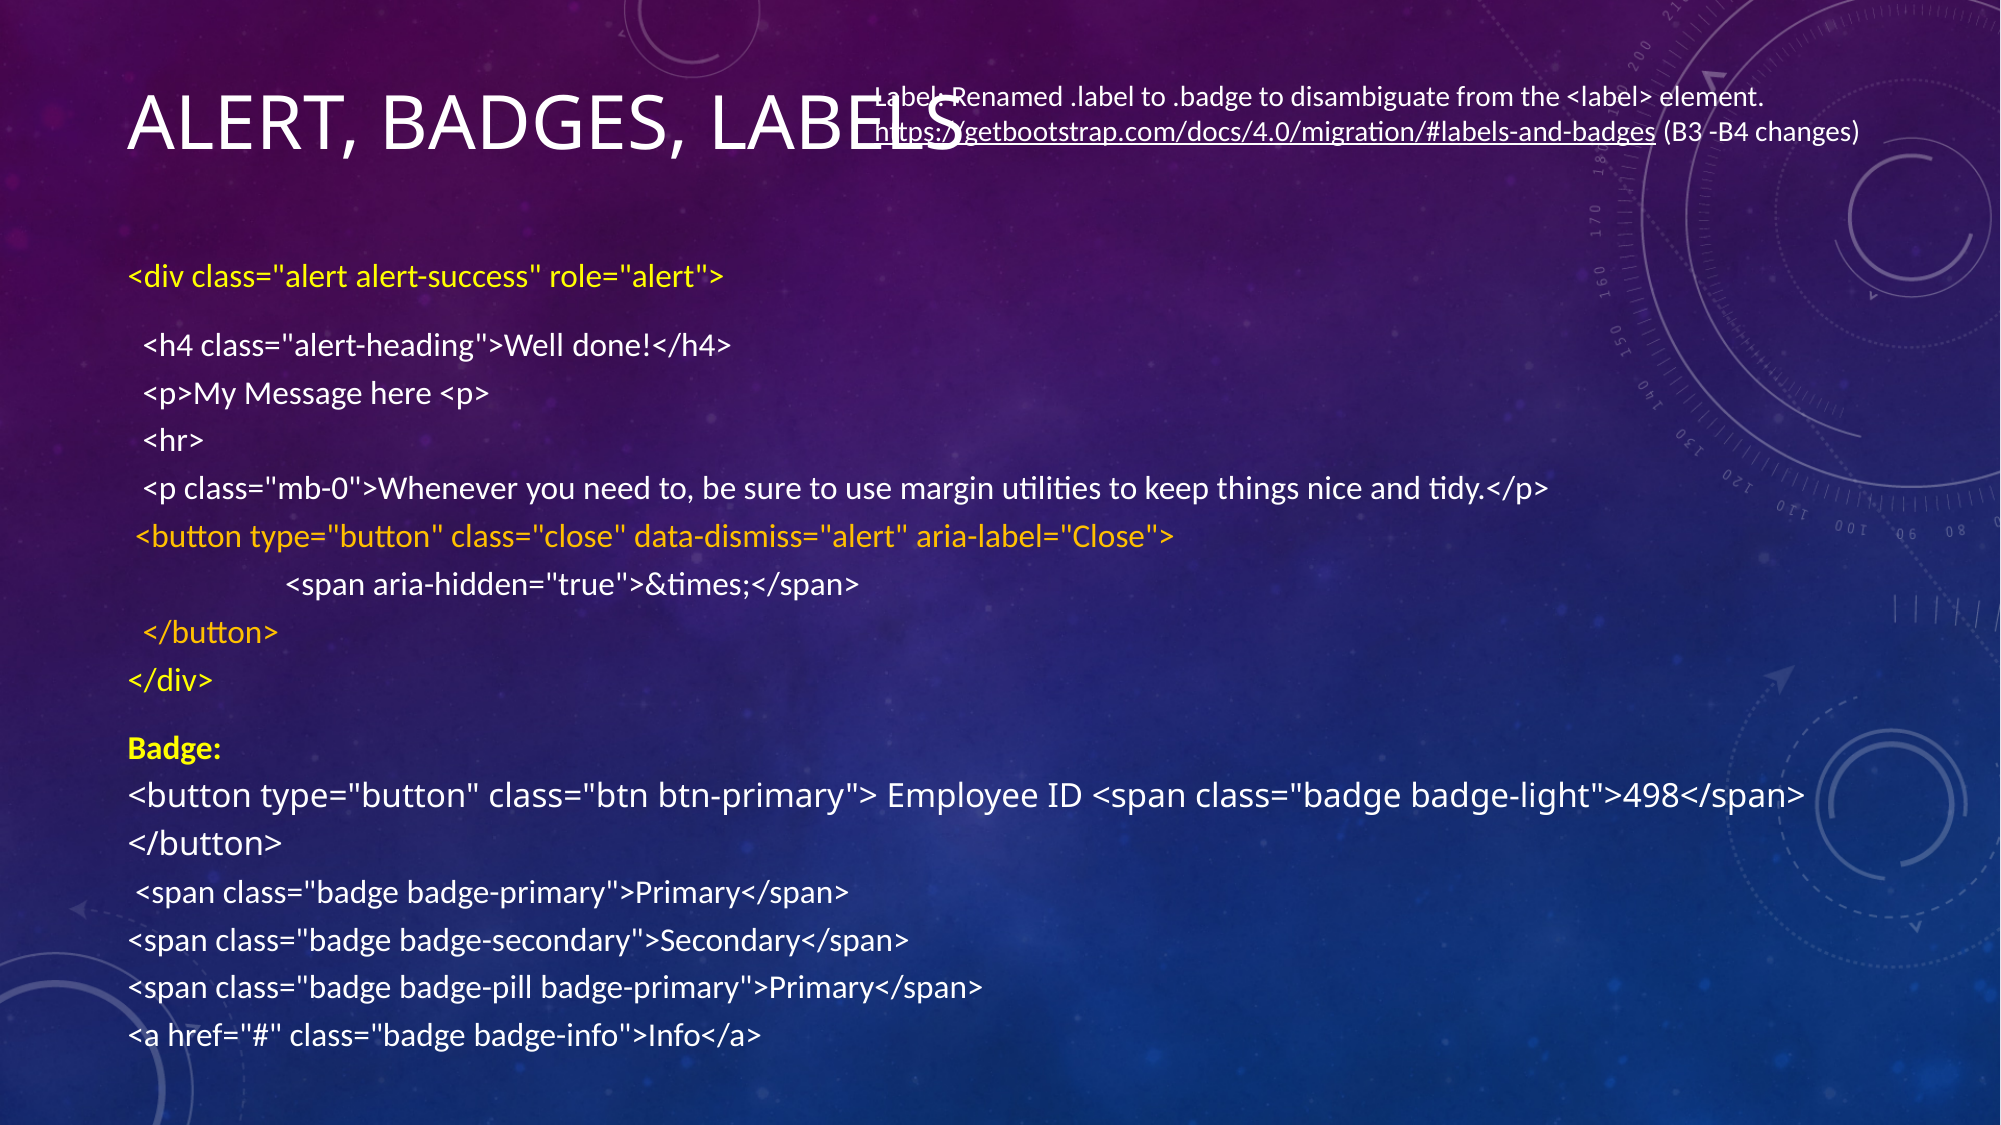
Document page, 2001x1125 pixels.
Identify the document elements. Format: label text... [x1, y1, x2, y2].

text_box Label: Renamed .label to .badge to disambiguate from the <label> element. https://getbootstrap.com/docs/4.0/migration/#labels-and-badges (B3 -B4 changes) [859, 0, 1962, 155]
list <div class="alert alert-success" role="alert"> <h4 class="alert-heading">Well done!</h4> <p>My Message here <p> <hr> <p class="mb-0">Whenever you need to, be sure to use margin utilities to keep things nice and tidy.</p> <button type="button" class="close" data-dismiss="alert" aria-label="Close"> <span aria-hidden="true">&times;</span> </button> </div> Badge: <button type="button" class="btn btn-primary"> Employee ID <span class="badge badge-light">498</span> </button> <span class="badge badge-primary">Primary</span> <span class="badge badge-secondary">Secondary</span> <span class="badge badge-pill badge-primary">Primary</span> <a href="#" class="badge badge-info">Info</a> [112, 238, 1895, 1072]
picture [0, 0, 2001, 1125]
title ALERT, BADGES, LABELS [112, 0, 1895, 238]
